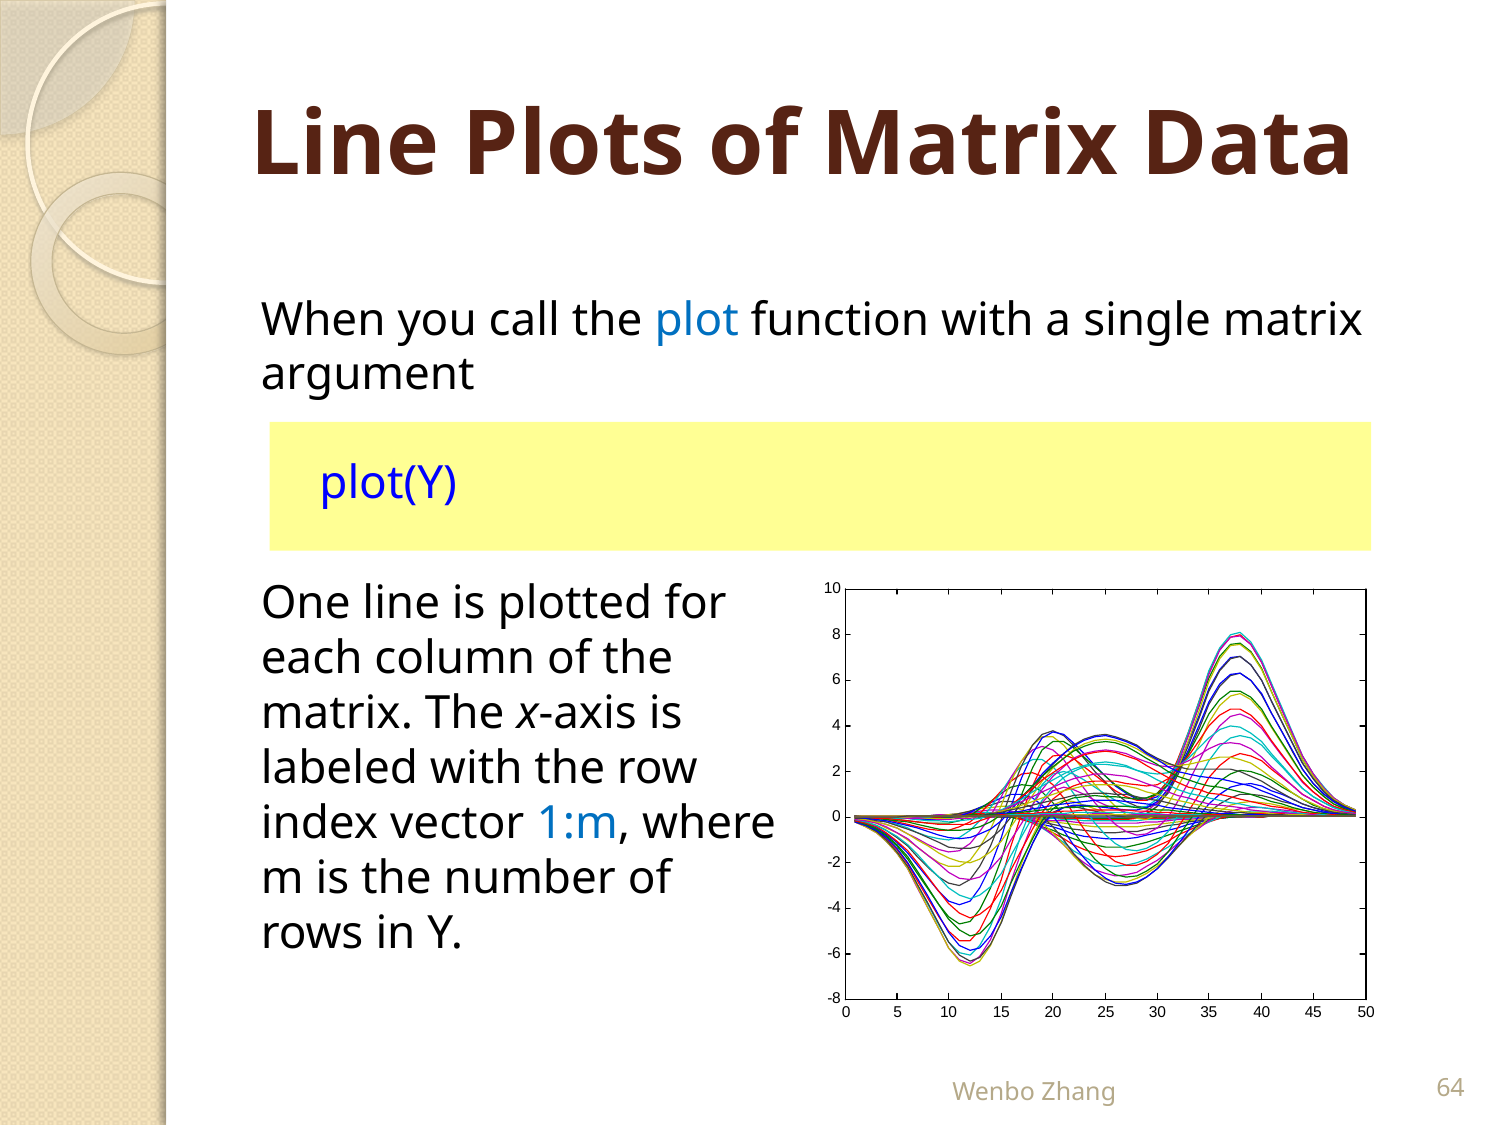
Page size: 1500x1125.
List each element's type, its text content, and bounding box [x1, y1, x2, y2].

footer Wenbo Zhang [937, 1066, 1413, 1113]
text_box One line is plotted for each column of the matrix. The x-axis is labeled with the row index vector 1:m, where m is the number of rows in Y. [246, 565, 750, 965]
text_box [267, 420, 1373, 553]
picture [757, 550, 1430, 1055]
text_box plot(Y) [304, 445, 1254, 516]
text_box When you call the plot function with a single matrix argument [246, 281, 1430, 407]
title Line Plots of Matrix Data [235, 45, 1466, 233]
slide_number 64 [1413, 1034, 1488, 1113]
